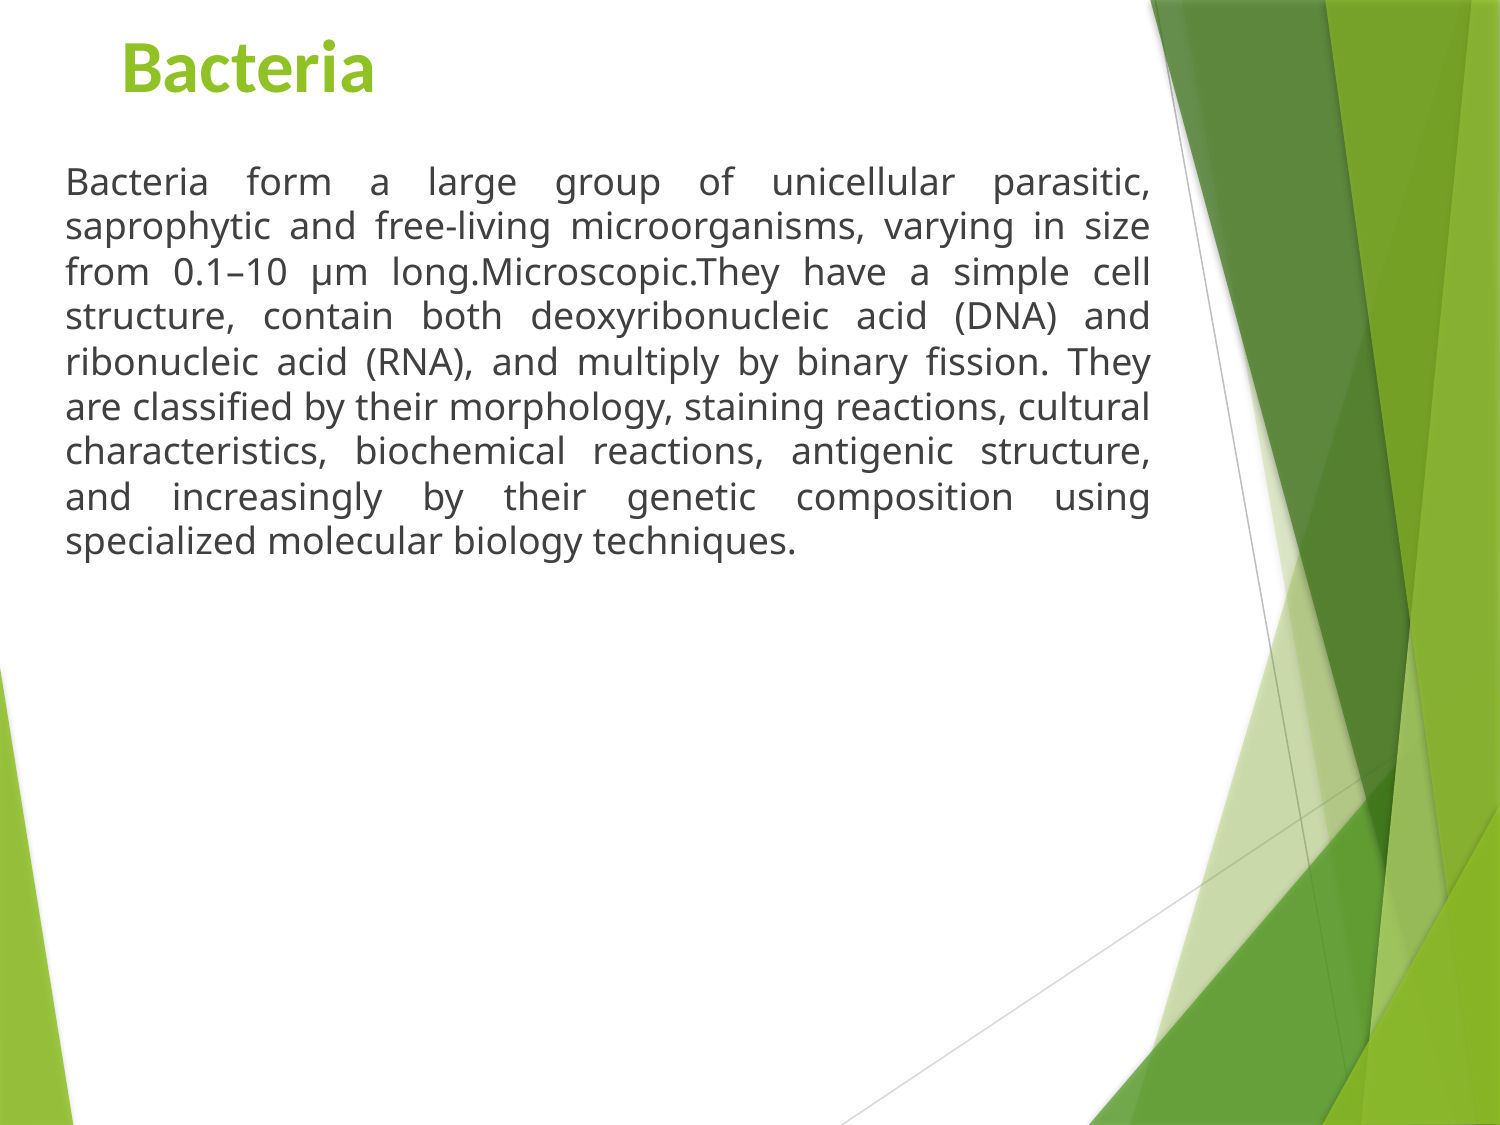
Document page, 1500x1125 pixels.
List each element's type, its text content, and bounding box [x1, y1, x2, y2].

title Bacteria [105, 9, 1148, 149]
list Bacteria form a large group of unicellular parasitic, saprophytic and free-living microorganisms, varying in size from 0.1–10 µm long.Microscopic.They have a simple cell structure, contain both deoxyribonucleic acid (DNA) and ribonucleic acid (RNA), and multiply by binary fission. They are classified by their morphology, staining reactions, cultural characteristics, biochemical reactions, antigenic structure, and increasingly by their genetic composition using specialized molecular biology techniques. [50, 149, 1168, 1092]
